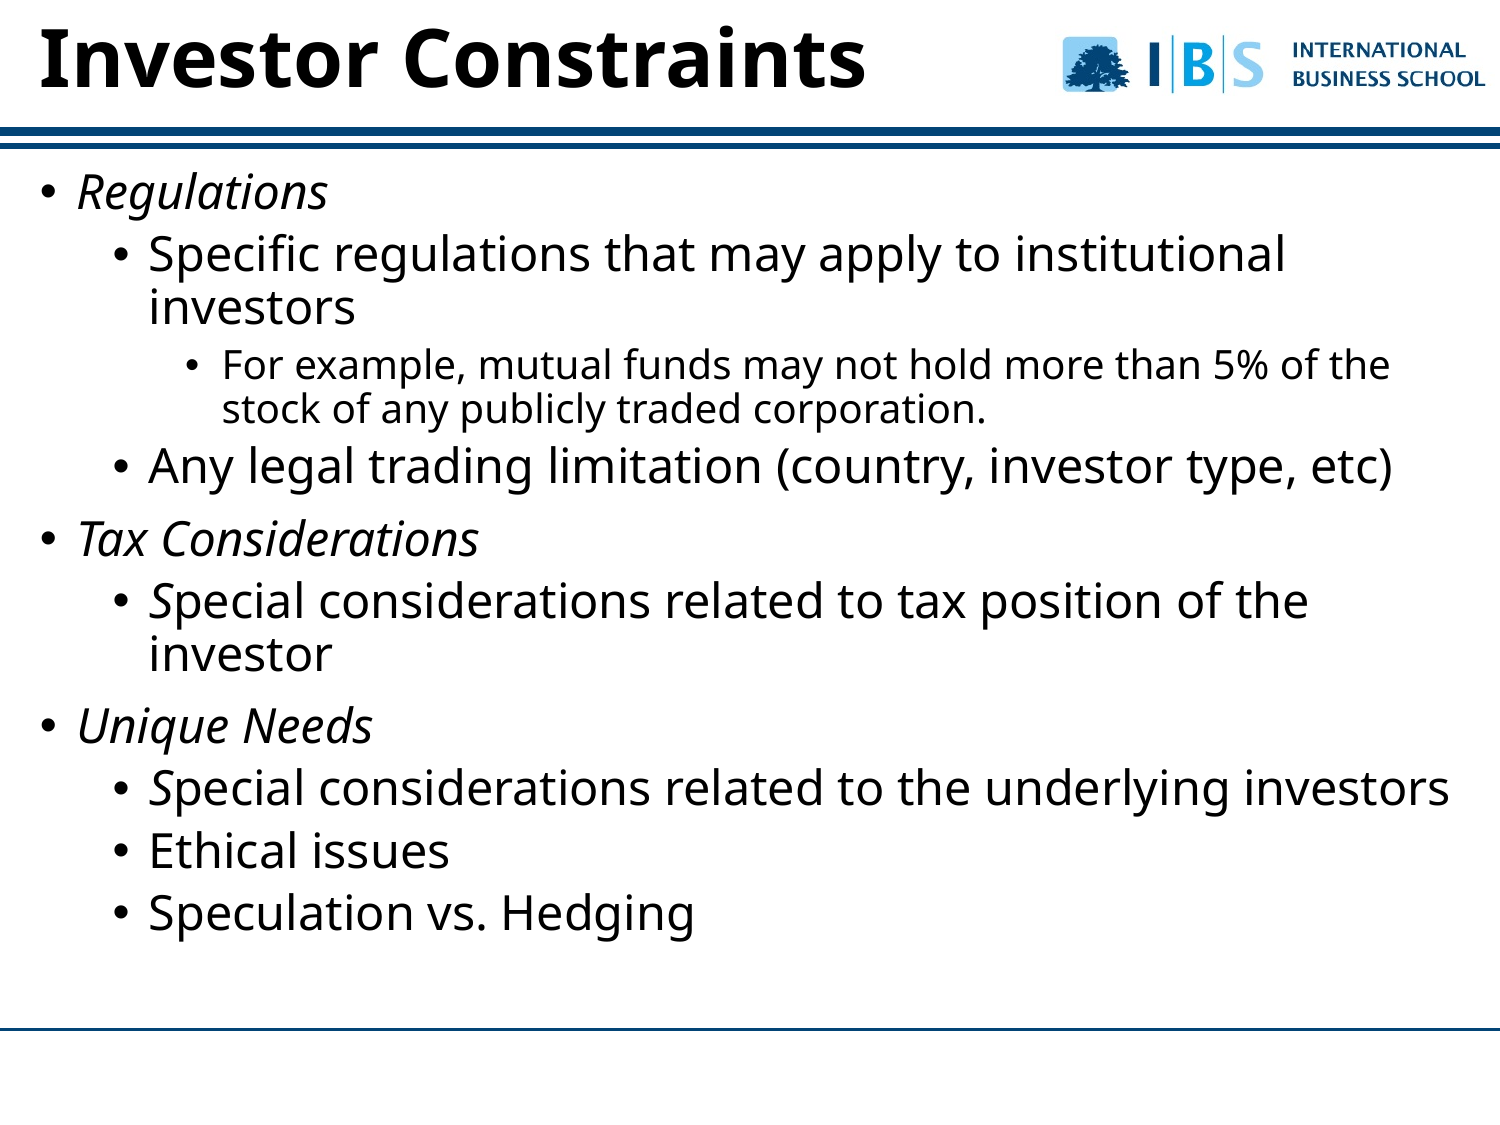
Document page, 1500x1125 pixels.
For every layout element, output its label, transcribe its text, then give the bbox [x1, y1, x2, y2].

list Regulations Specific regulations that may apply to institutional investors For example, mutual funds may not hold more than 5% of the stock of any publicly traded corporation. Any legal trading limitation (country, investor type, etc) Tax Considerations Special considerations related to tax position of the investor Unique Needs Special considerations related to the underlying investors Ethical issues Speculation vs. Hedging [24, 160, 1475, 1010]
picture [1055, 26, 1495, 96]
title Investor Constraints [24, 9, 1038, 113]
